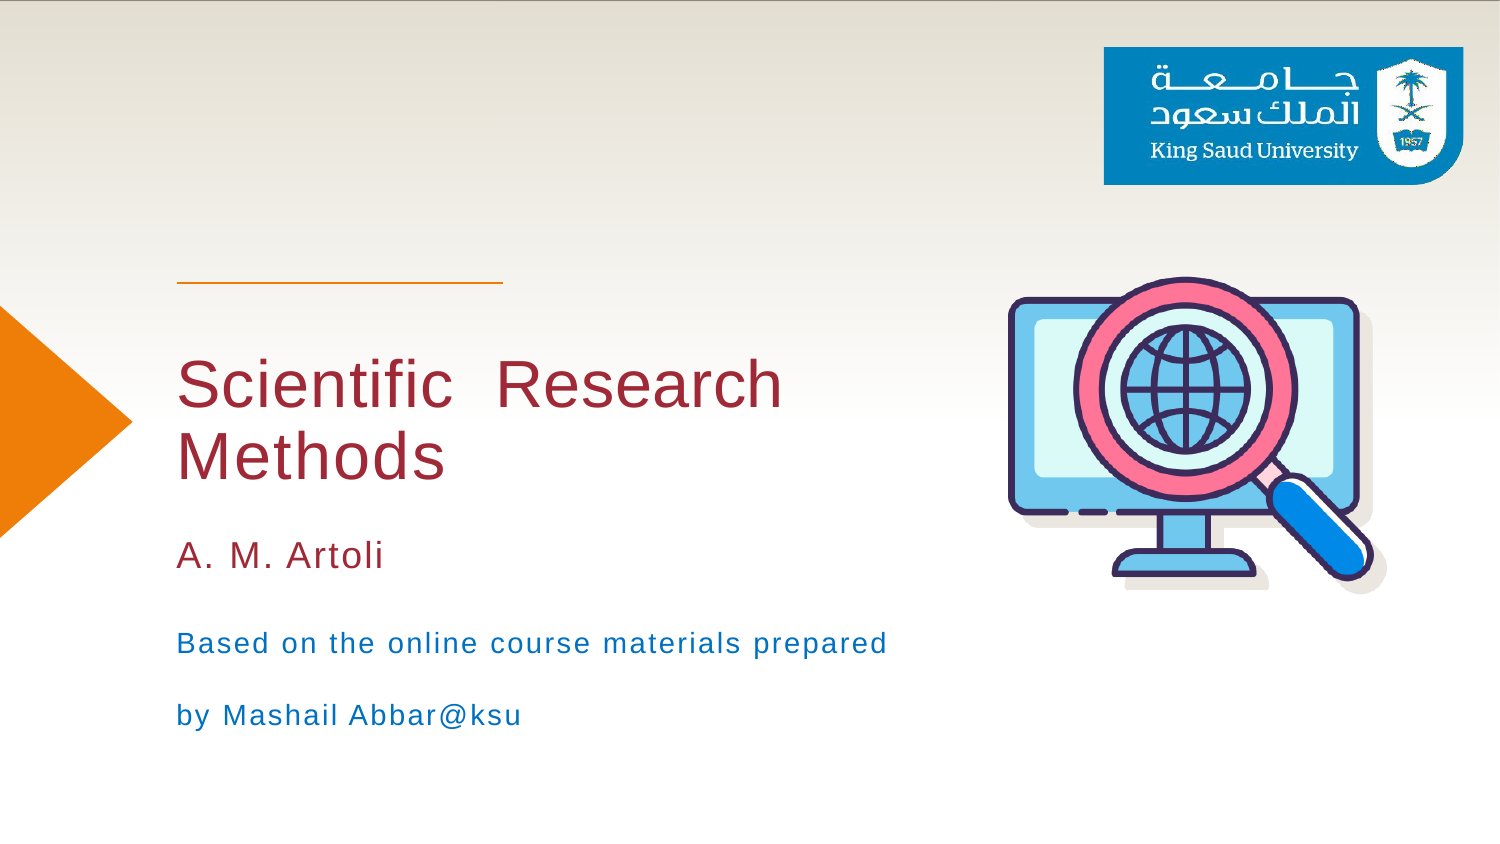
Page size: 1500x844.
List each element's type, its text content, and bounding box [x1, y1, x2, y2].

text_box Scientific Research Methods A. M. Artoli Based on the online course materials prepared by Mashail Abbar@ksu [174, 337, 929, 732]
text_box [990, 228, 1404, 642]
picture [0, 0, 1500, 844]
